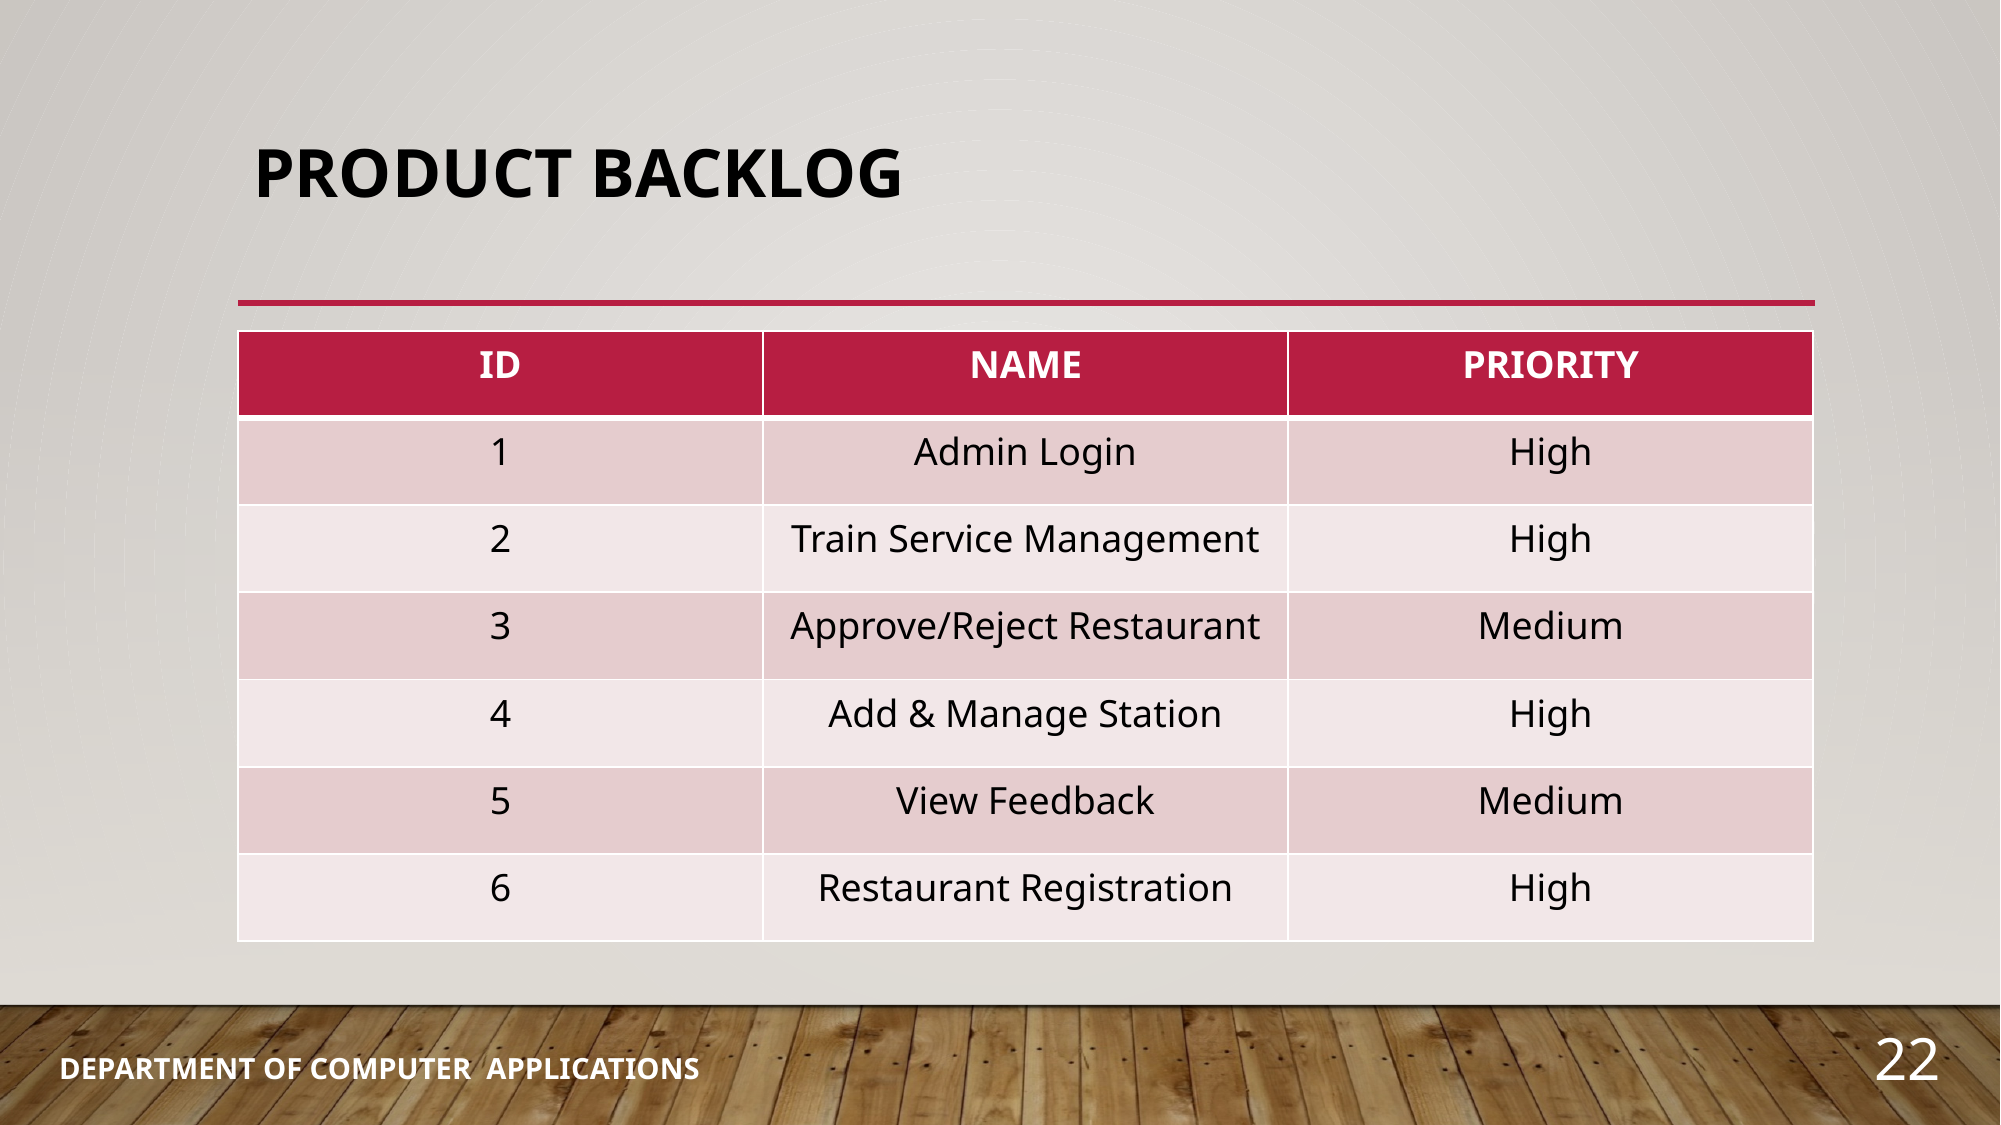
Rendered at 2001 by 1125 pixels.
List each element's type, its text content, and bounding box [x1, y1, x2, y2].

table_cell Admin Login [764, 421, 1287, 504]
table_cell 5 [239, 768, 762, 853]
table_cell 3 [239, 593, 762, 679]
table_cell High [1289, 855, 1812, 940]
table_cell View Feedback [764, 768, 1287, 853]
table_cell Approve/Reject Restaurant [764, 593, 1287, 679]
table_header PRIORITY [1289, 332, 1812, 415]
title Product backlog [238, 131, 1814, 305]
table_cell Restaurant Registration [764, 855, 1287, 940]
table_header ID [239, 332, 762, 415]
table_cell Add & Manage Station [764, 680, 1287, 766]
table_cell Train Service Management [764, 506, 1287, 591]
table_cell 2 [239, 506, 762, 591]
text_box DEPARTMENT OF COMPUTER APPLICATIONS [44, 1038, 794, 1098]
table_cell Medium [1289, 593, 1812, 679]
table_cell 1 [239, 421, 762, 504]
table_cell 6 [239, 855, 762, 940]
table_cell 4 [239, 680, 762, 766]
table_cell High [1289, 421, 1812, 504]
picture [0, 1005, 2000, 1125]
table_cell High [1289, 680, 1812, 766]
text_box 22 [1822, 1014, 1956, 1098]
table_header NAME [764, 332, 1287, 415]
table_cell Medium [1289, 768, 1812, 853]
table_cell High [1289, 506, 1812, 591]
